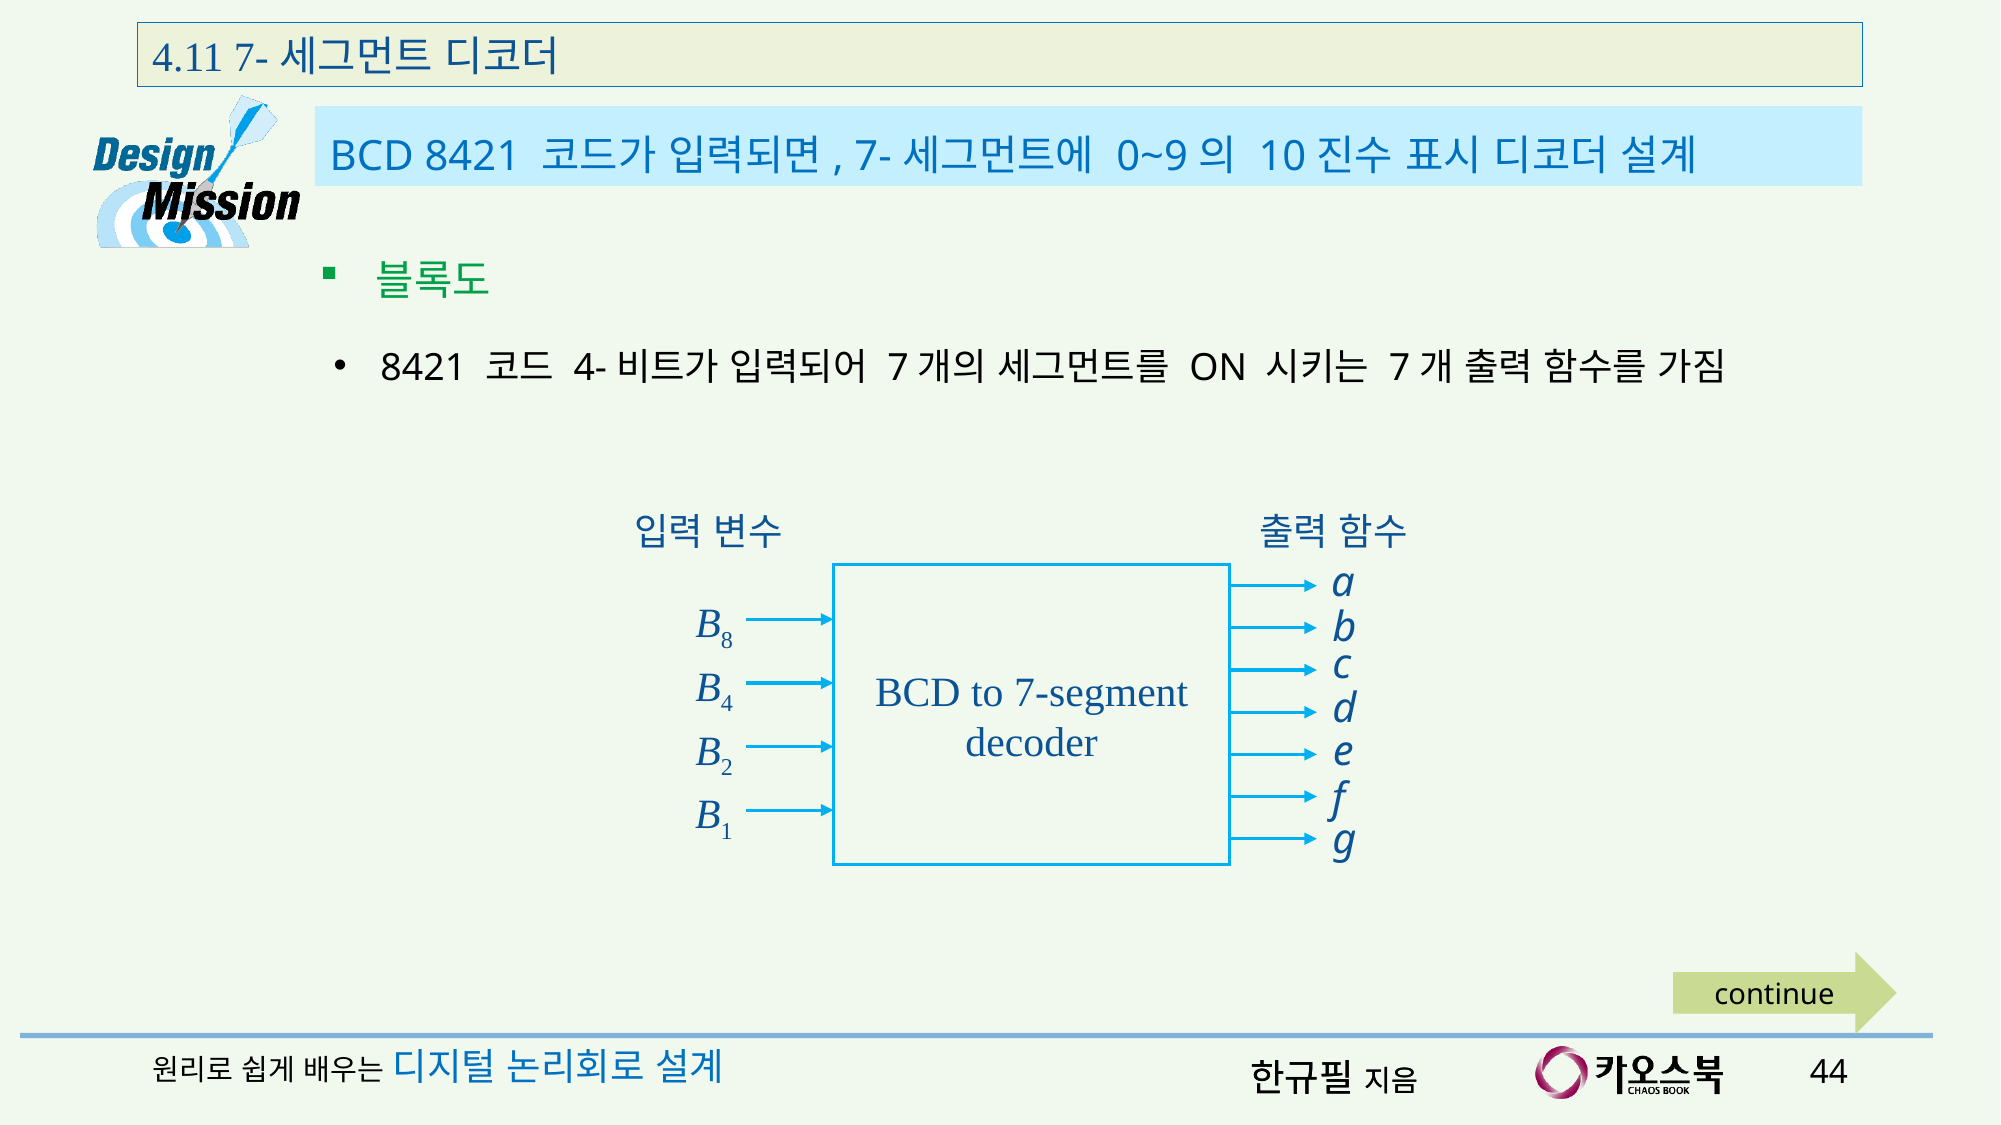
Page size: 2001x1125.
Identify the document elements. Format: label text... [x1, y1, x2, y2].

footer 원리로 쉽게 배우는 디지털 논리회로 설계 [137, 1035, 832, 1096]
slide_number 44 [1769, 1042, 1863, 1103]
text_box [619, 500, 1442, 871]
picture [104, 144, 110, 163]
text_box 블록도 [304, 246, 1873, 311]
text_box BCD 8421 코드가 입력되면, 7-세그먼트에 0~9의 10진수 표시 디코더 설계 [314, 106, 1863, 186]
text_box 8421 코드 4-비트가 입력되어 7개의 세그먼트를 ON 시키는 7개 출력 함수를 가짐 [318, 335, 1867, 395]
text_box continue [1671, 948, 1899, 1037]
picture [1535, 1046, 1723, 1099]
picture [93, 95, 300, 248]
text_box 4.11 7-세그먼트 디코더 [137, 22, 1863, 87]
